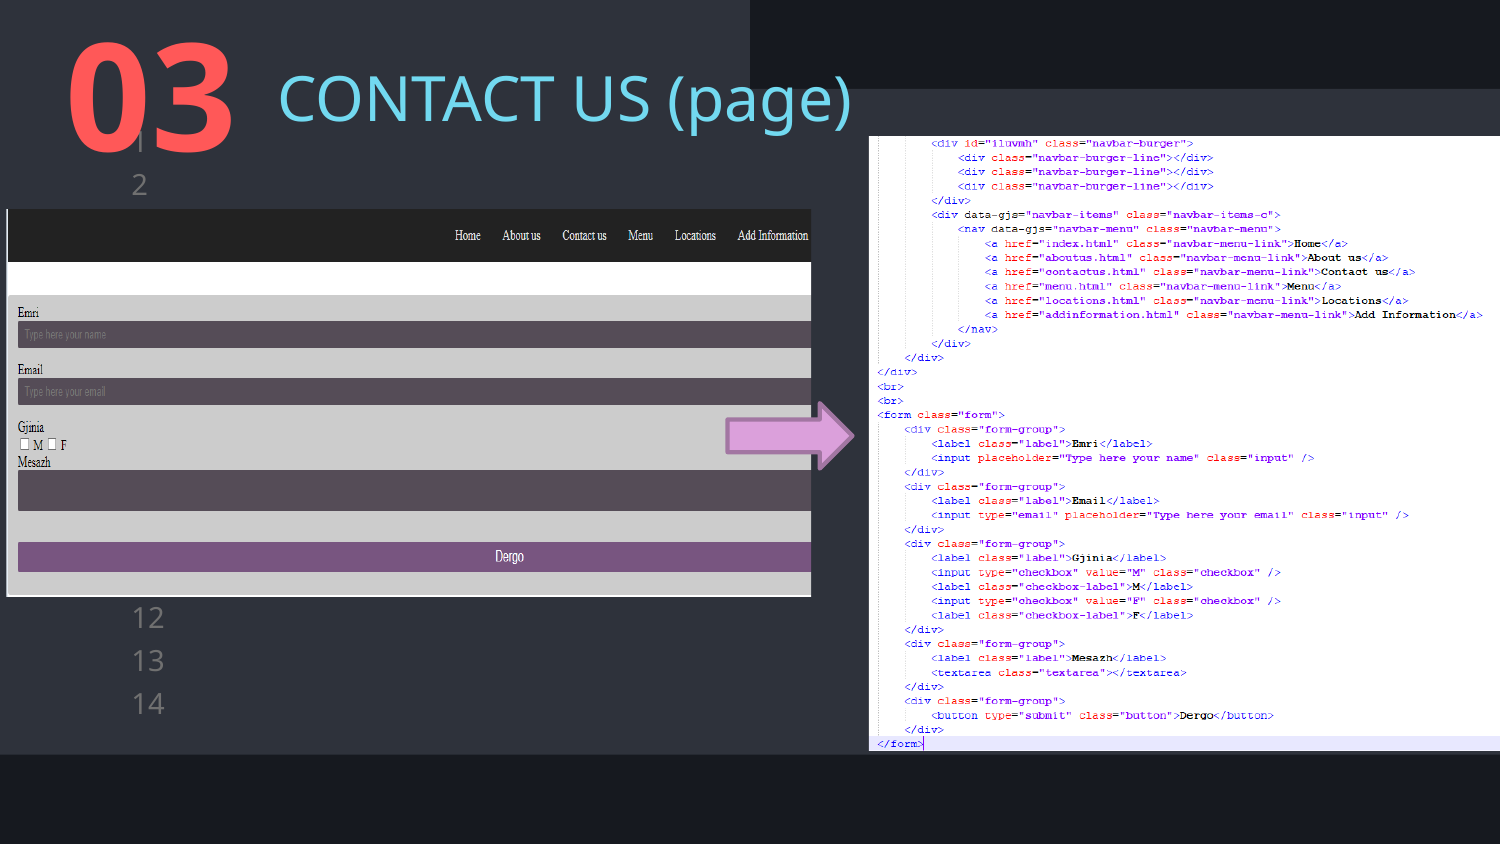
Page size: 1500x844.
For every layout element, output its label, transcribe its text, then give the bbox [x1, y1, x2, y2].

title CONTACT US (page) [262, 52, 1145, 141]
picture [6, 209, 812, 598]
title 03 [0, 0, 303, 182]
picture [868, 135, 1500, 752]
text_box [815, 401, 855, 471]
